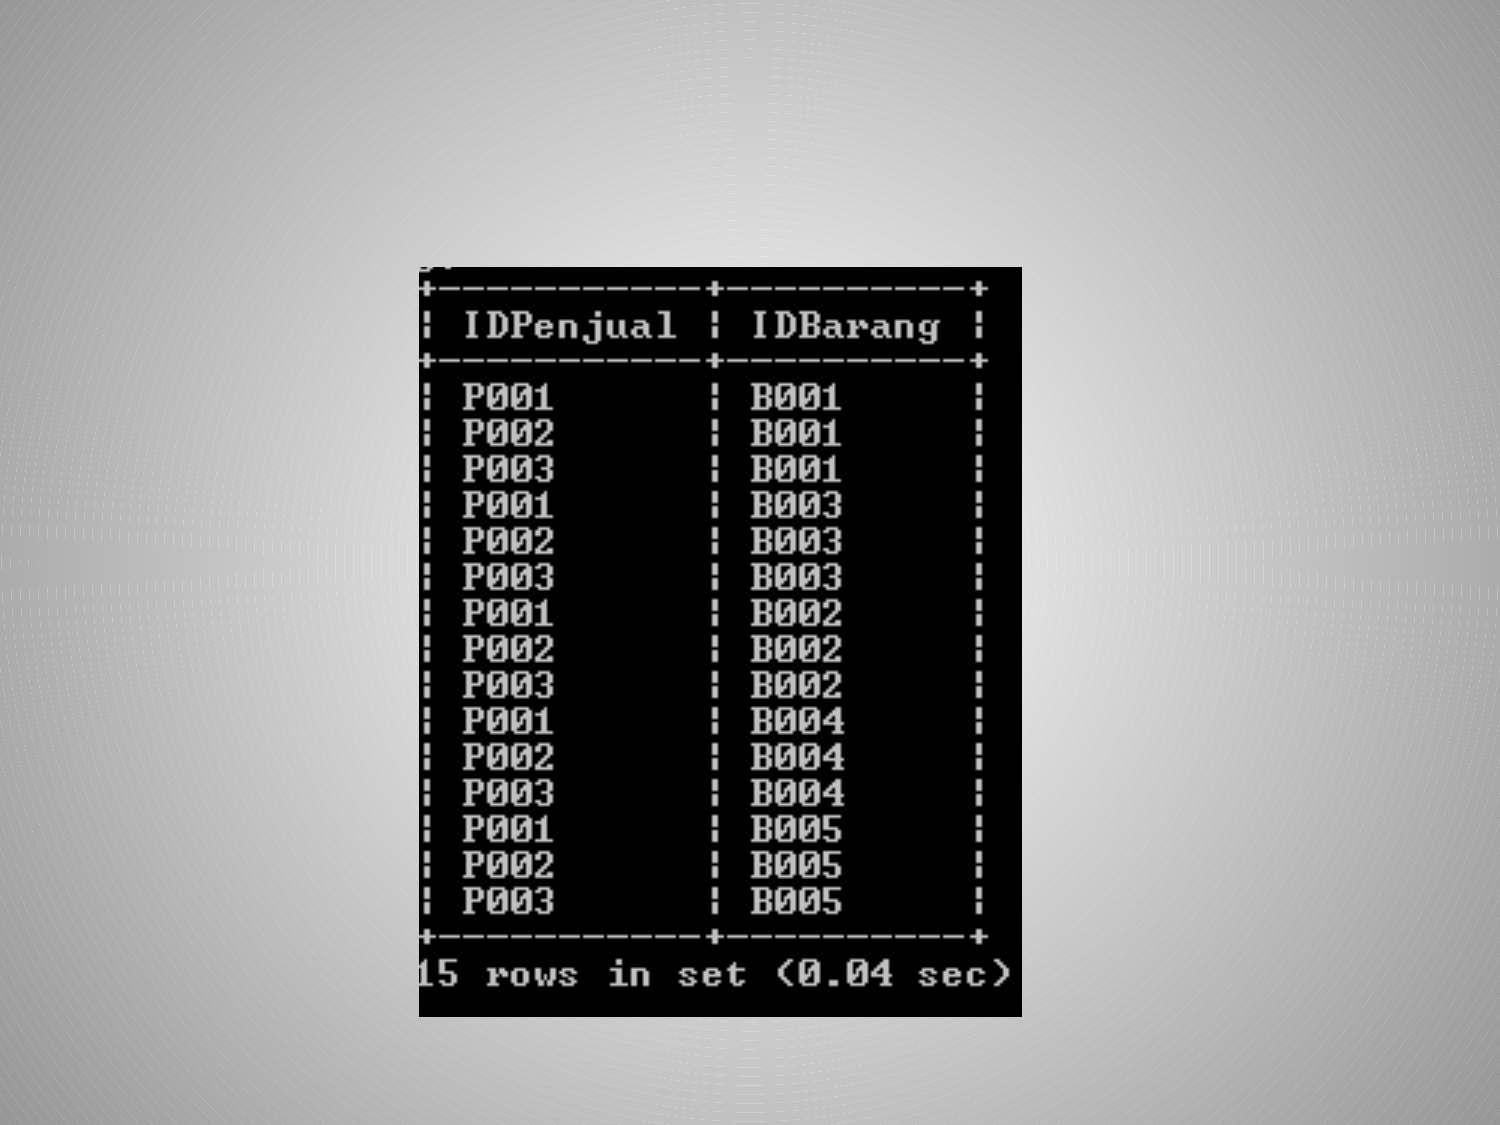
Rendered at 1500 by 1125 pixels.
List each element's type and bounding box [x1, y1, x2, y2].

picture [418, 266, 1022, 1017]
